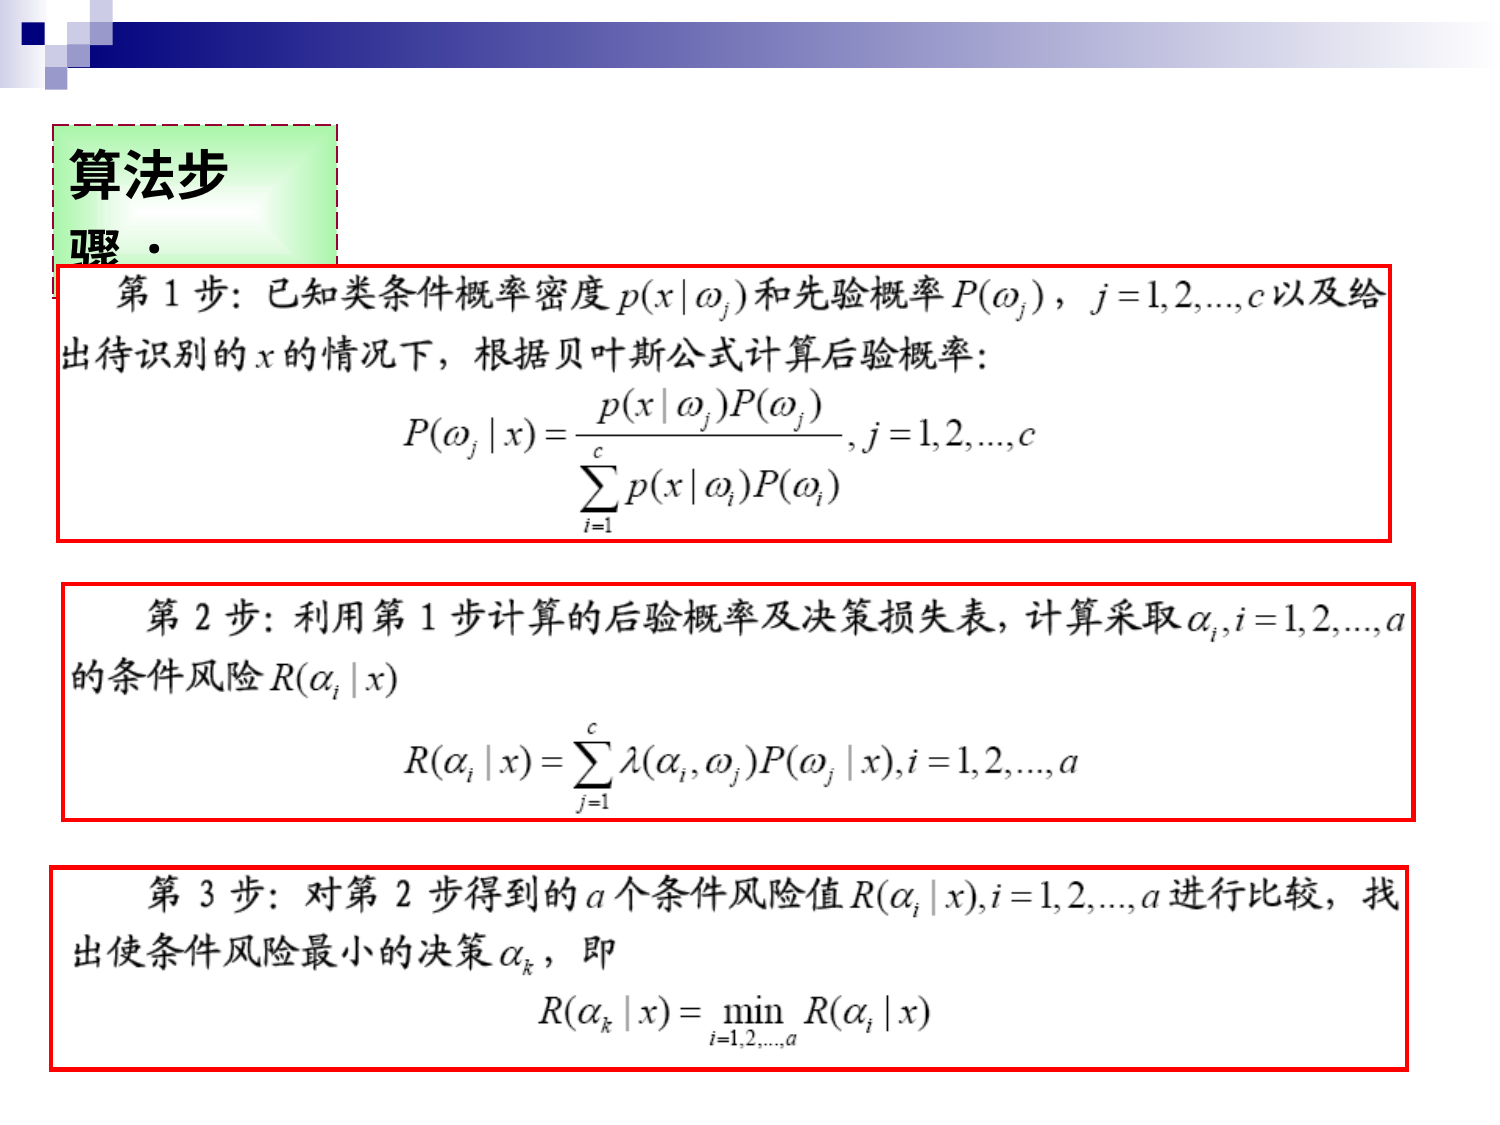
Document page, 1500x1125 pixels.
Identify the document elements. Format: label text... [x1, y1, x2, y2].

picture [60, 267, 1388, 539]
text_box [41, 1027, 1470, 1102]
picture [64, 586, 1412, 819]
picture [53, 869, 1406, 1068]
table_header 算法步骤: [53, 125, 337, 297]
